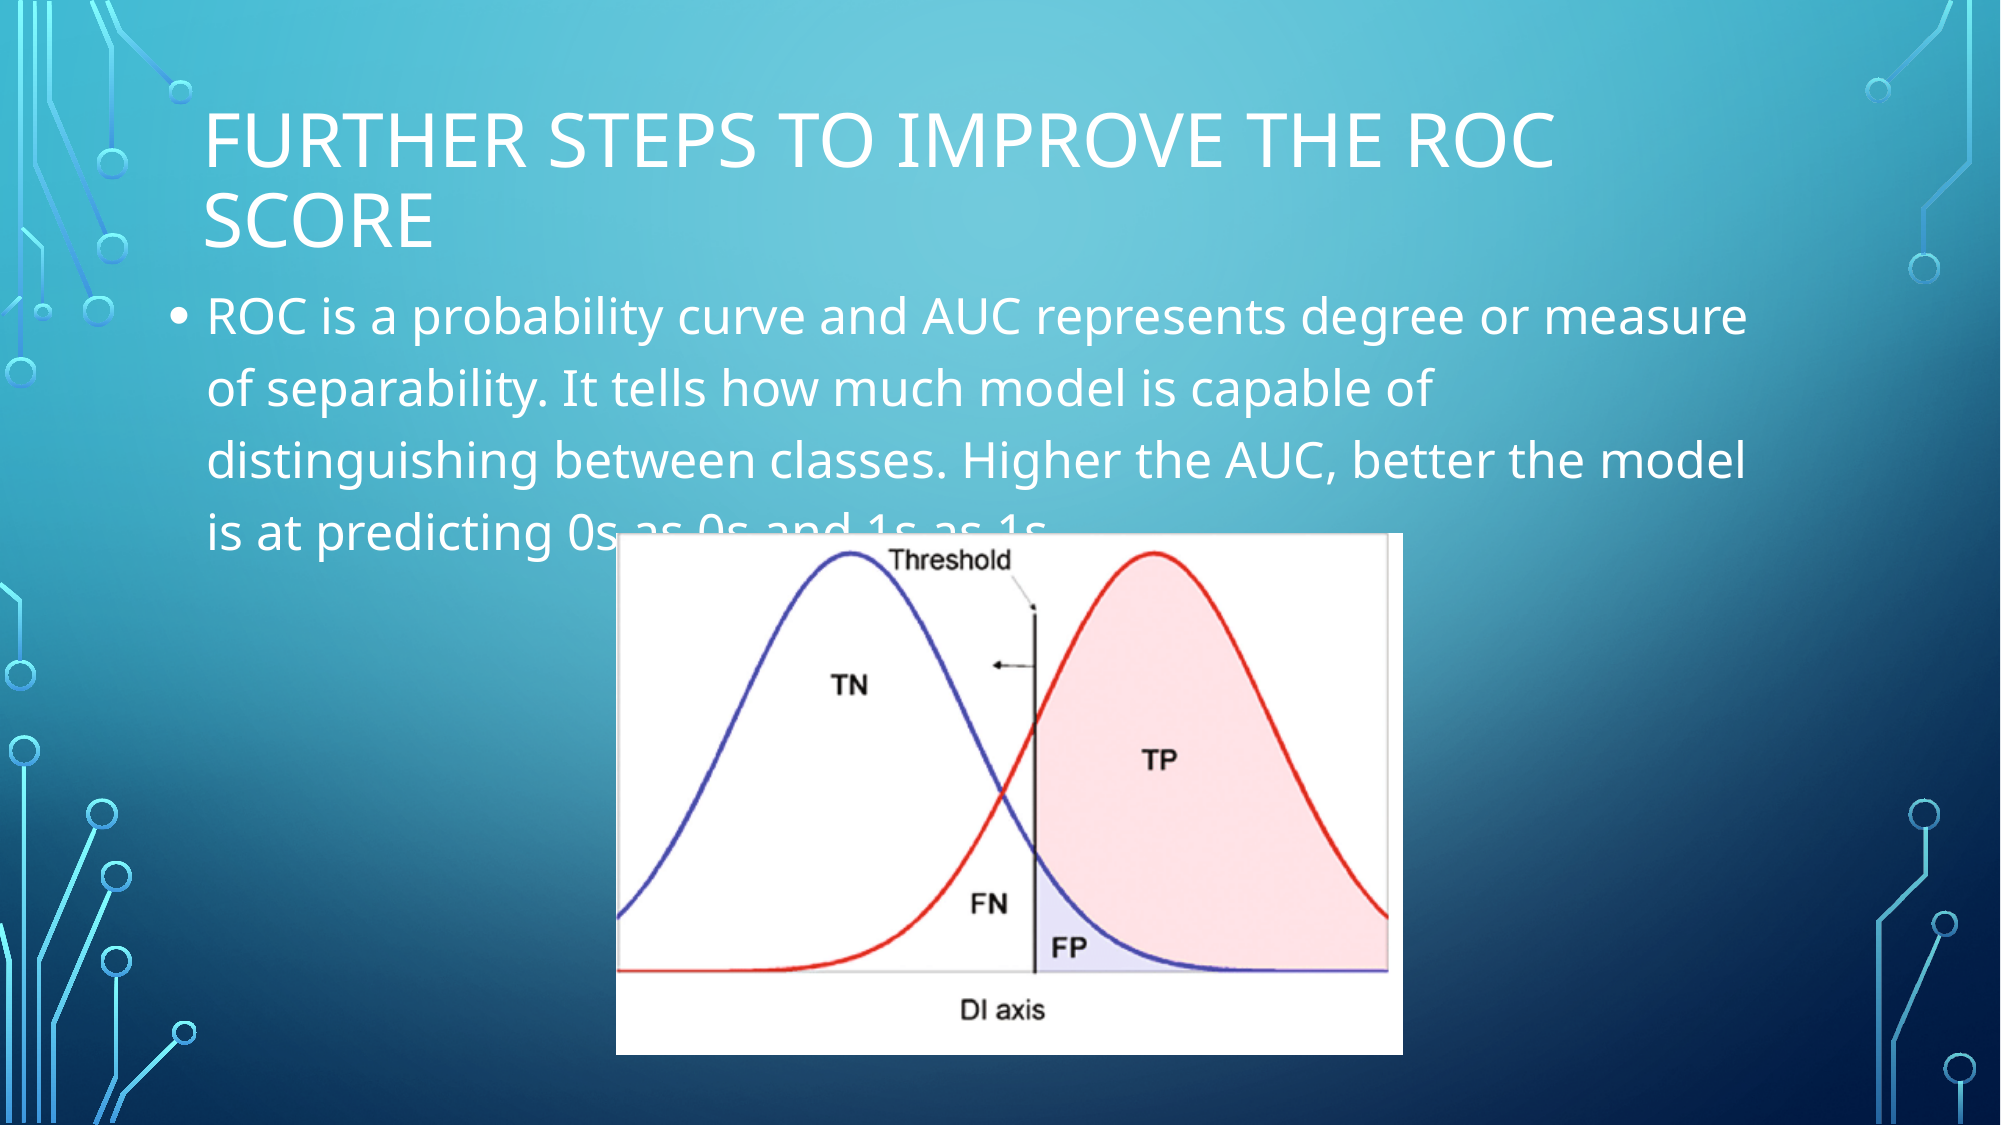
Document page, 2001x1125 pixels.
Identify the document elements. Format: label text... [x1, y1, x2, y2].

list ROC is a probability curve and AUC represents degree or measure of separability. It tells how much model is capable of distinguishing between classes. Higher the AUC, better the model is at predicting 0s as 0s and 1s as 1s. [153, 265, 1779, 846]
title Further steps to improve the roc score [187, 101, 1813, 265]
picture [616, 533, 1403, 1055]
